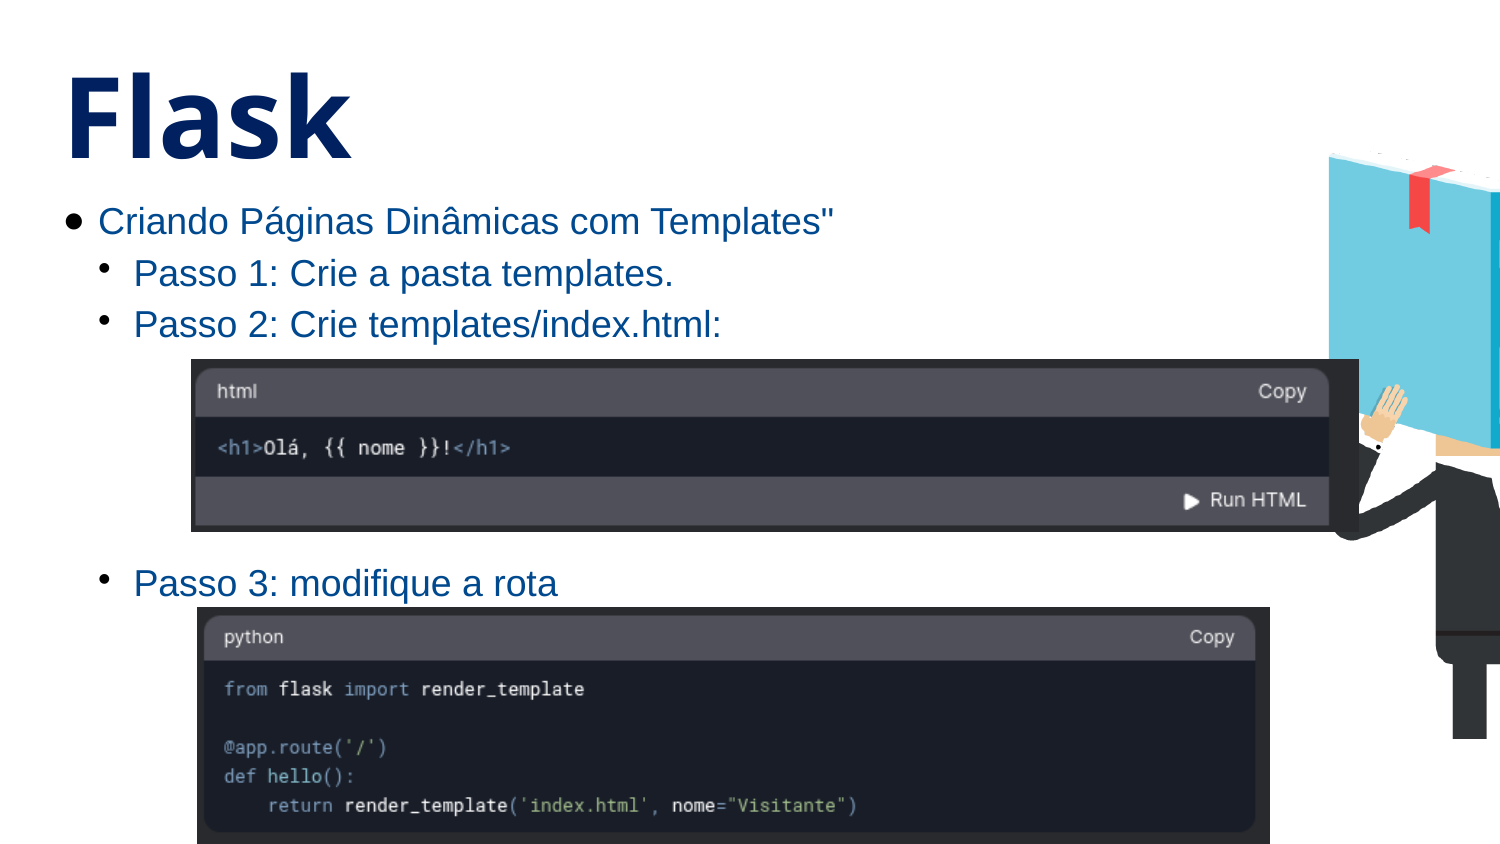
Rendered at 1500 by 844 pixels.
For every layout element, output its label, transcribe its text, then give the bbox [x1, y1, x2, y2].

text_box Criando Páginas Dinâmicas com Templates" Passo 1: Crie a pasta templates. Passo 2: Crie templates/index.html: Passo 3: modifique a rota [47, 182, 1310, 844]
picture [196, 607, 1270, 844]
picture [191, 147, 1500, 739]
text_box Flask [47, 31, 1275, 179]
